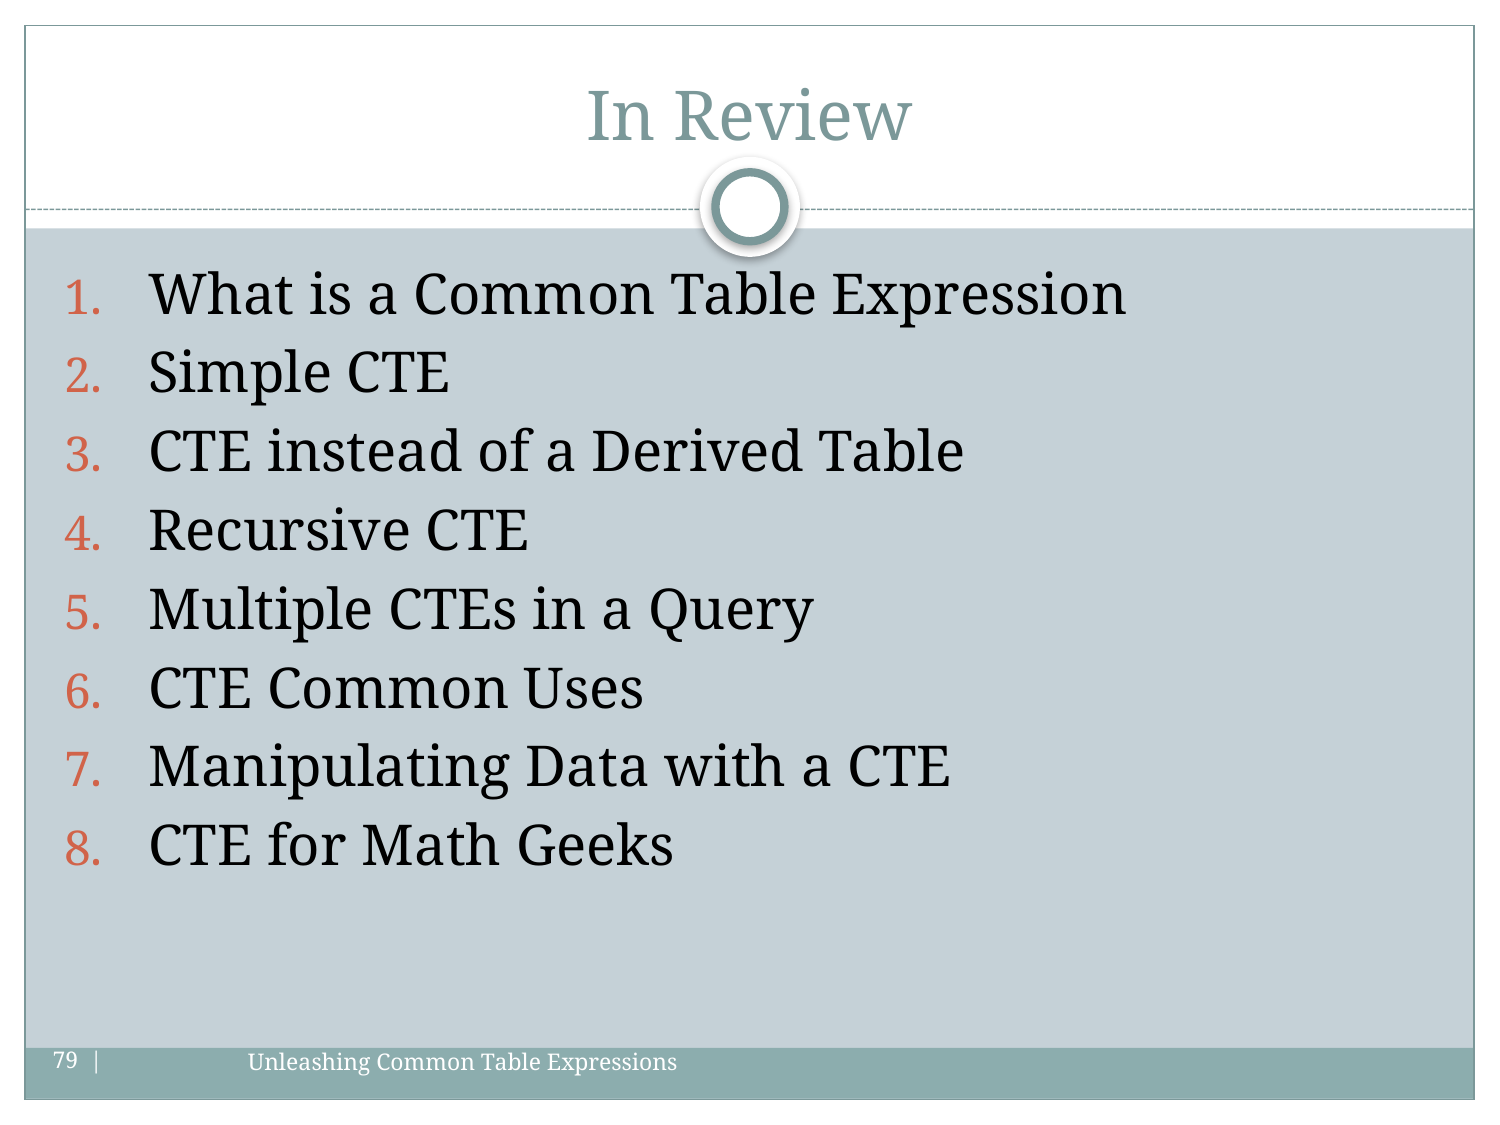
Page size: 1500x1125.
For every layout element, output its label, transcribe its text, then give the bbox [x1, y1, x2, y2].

title In Review [49, 37, 1450, 162]
footer Unleashing Common Table Expressions [232, 1031, 751, 1092]
list What is a Common Table Expression Simple CTE CTE instead of a Derived Table Recursive CTE Multiple CTEs in a Query CTE Common Uses Manipulating Data with a CTE CTE for Math Geeks [49, 250, 1445, 1001]
text_box 79 | [37, 1031, 124, 1092]
